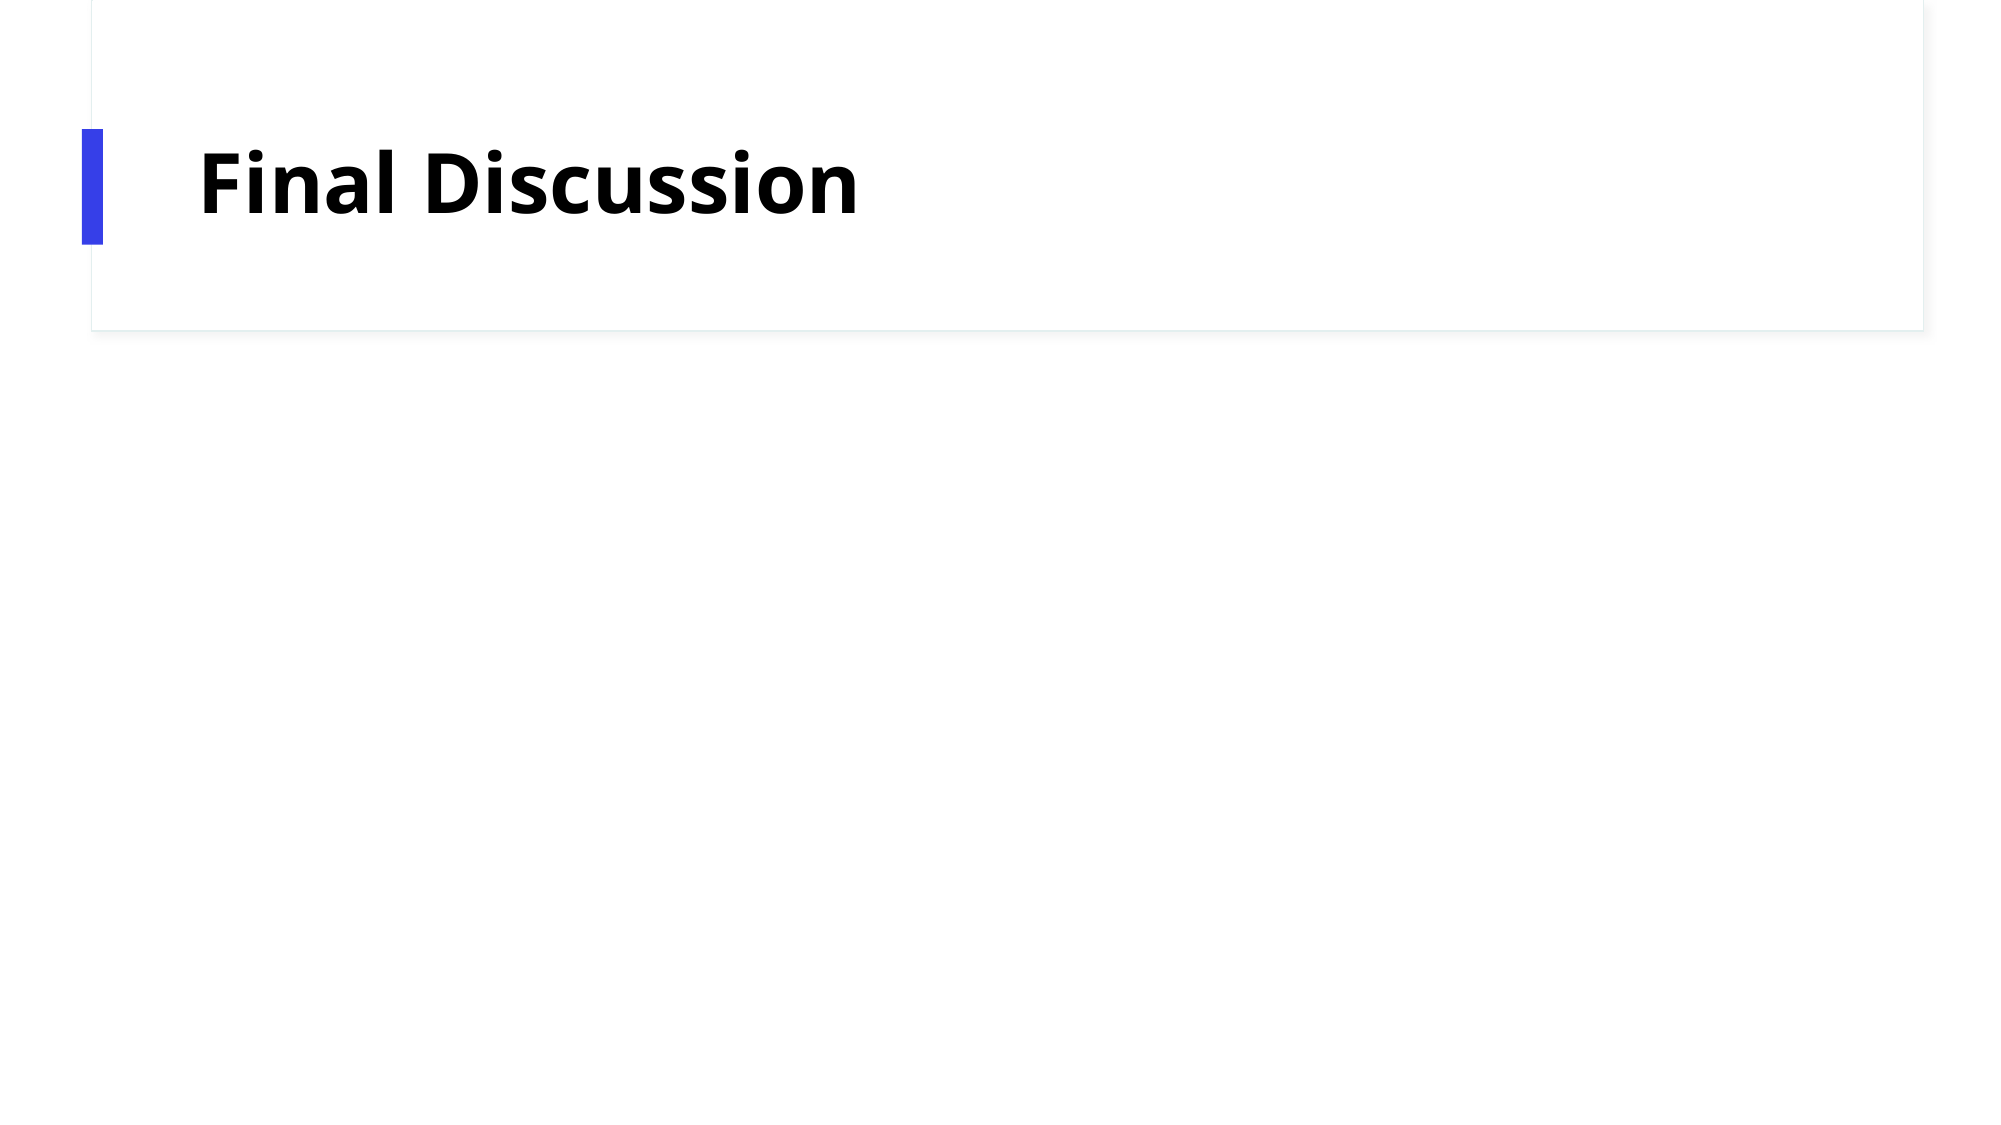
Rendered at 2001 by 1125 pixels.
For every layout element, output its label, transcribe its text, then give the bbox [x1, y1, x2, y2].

title Final Discussion [183, 90, 1851, 284]
